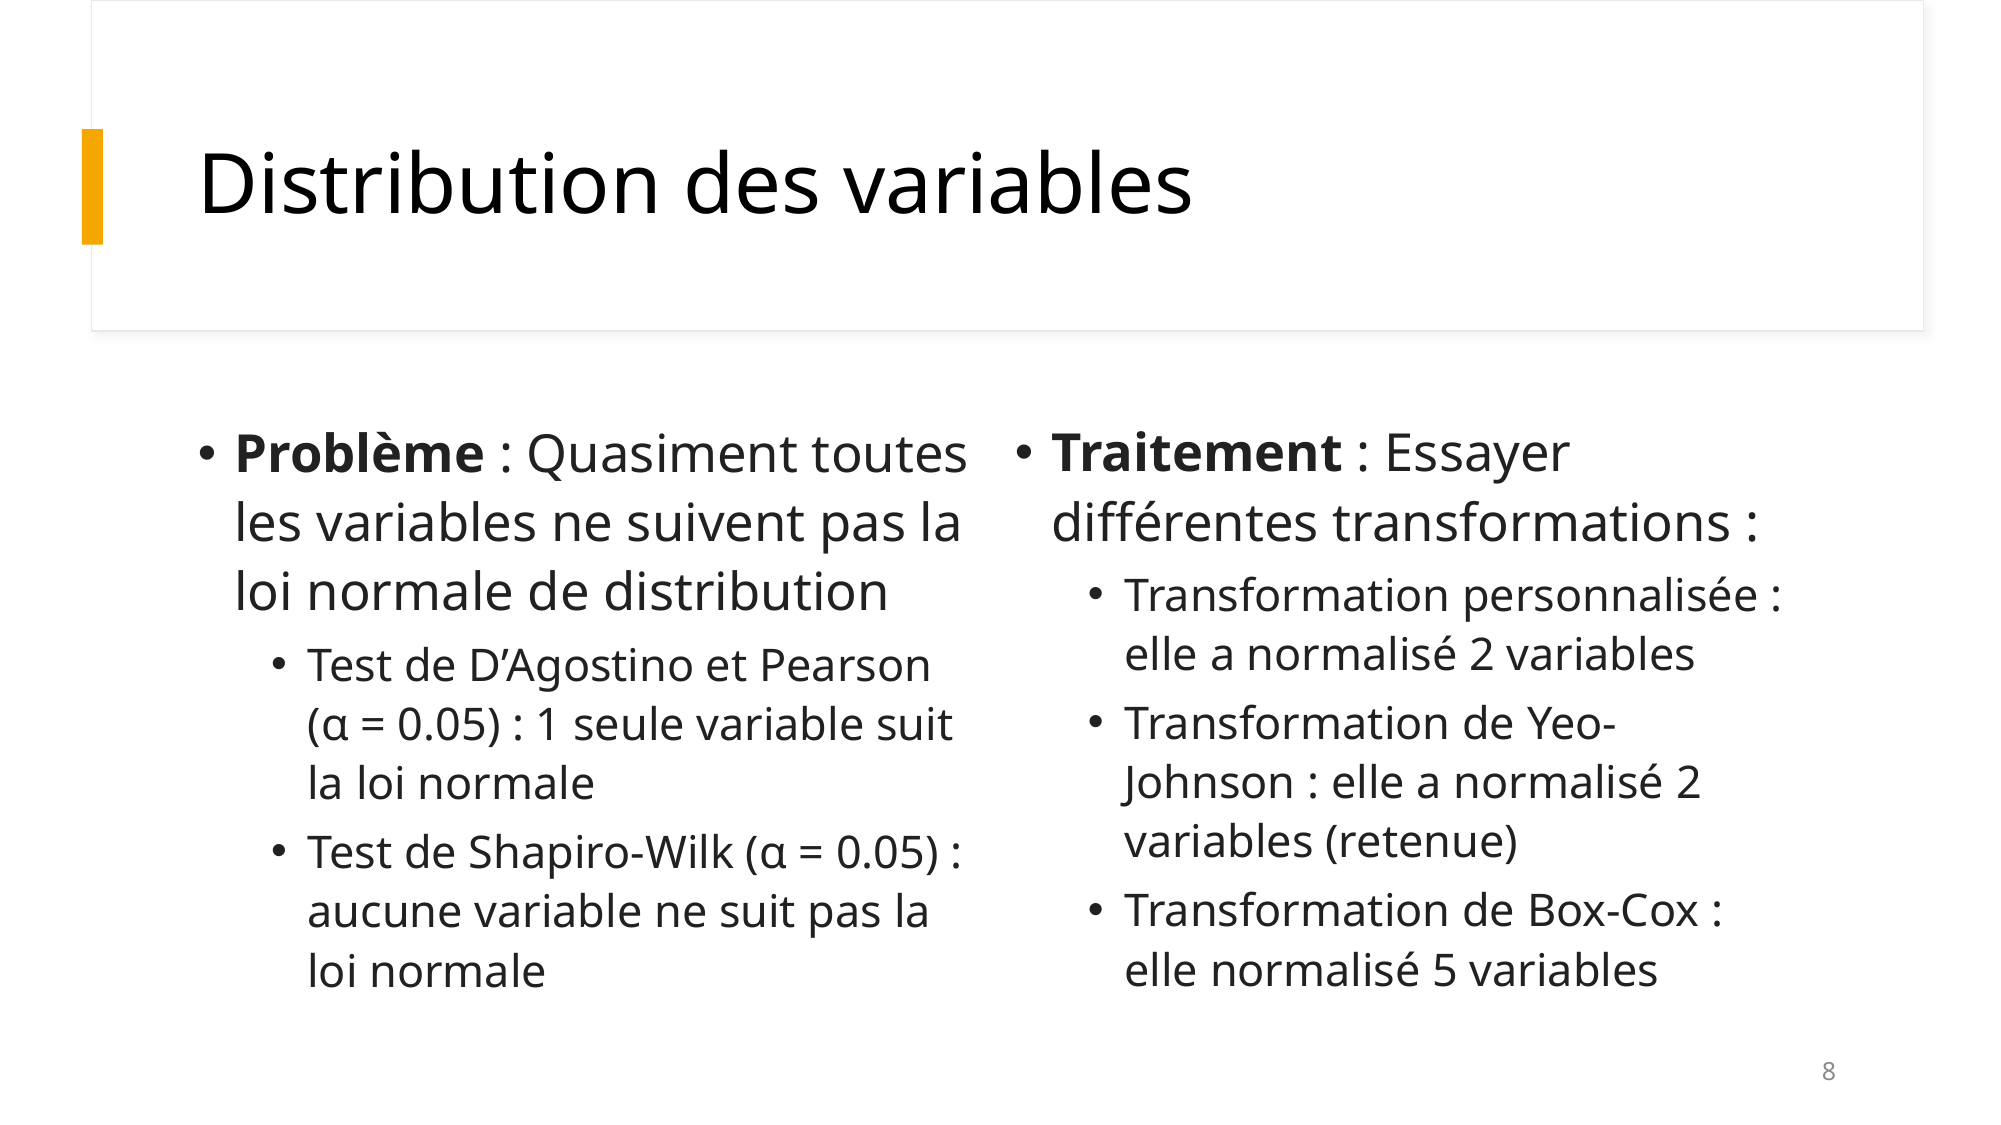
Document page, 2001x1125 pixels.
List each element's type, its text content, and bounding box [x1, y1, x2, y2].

slide_number 8 [1401, 1042, 1851, 1103]
list Problème : Quasiment toutes les variables ne suivent pas la loi normale de distribution Test de D’Agostino et Pearson (α = 0.05) : 1 seule variable suit la loi normale Test de Shapiro-Wilk (α = 0.05) : aucune variable ne suit pas la loi normale [183, 406, 1000, 1013]
text_box Traitement : Essayer différentes transformations : Transformation personnalisée : elle a normalisé 2 variables Transformation de Yeo-Johnson : elle a normalisé 2 variables (retenue) Transformation de Box-Cox : elle normalisé 5 variables [999, 405, 1817, 1012]
title Distribution des variables [183, 90, 1851, 284]
